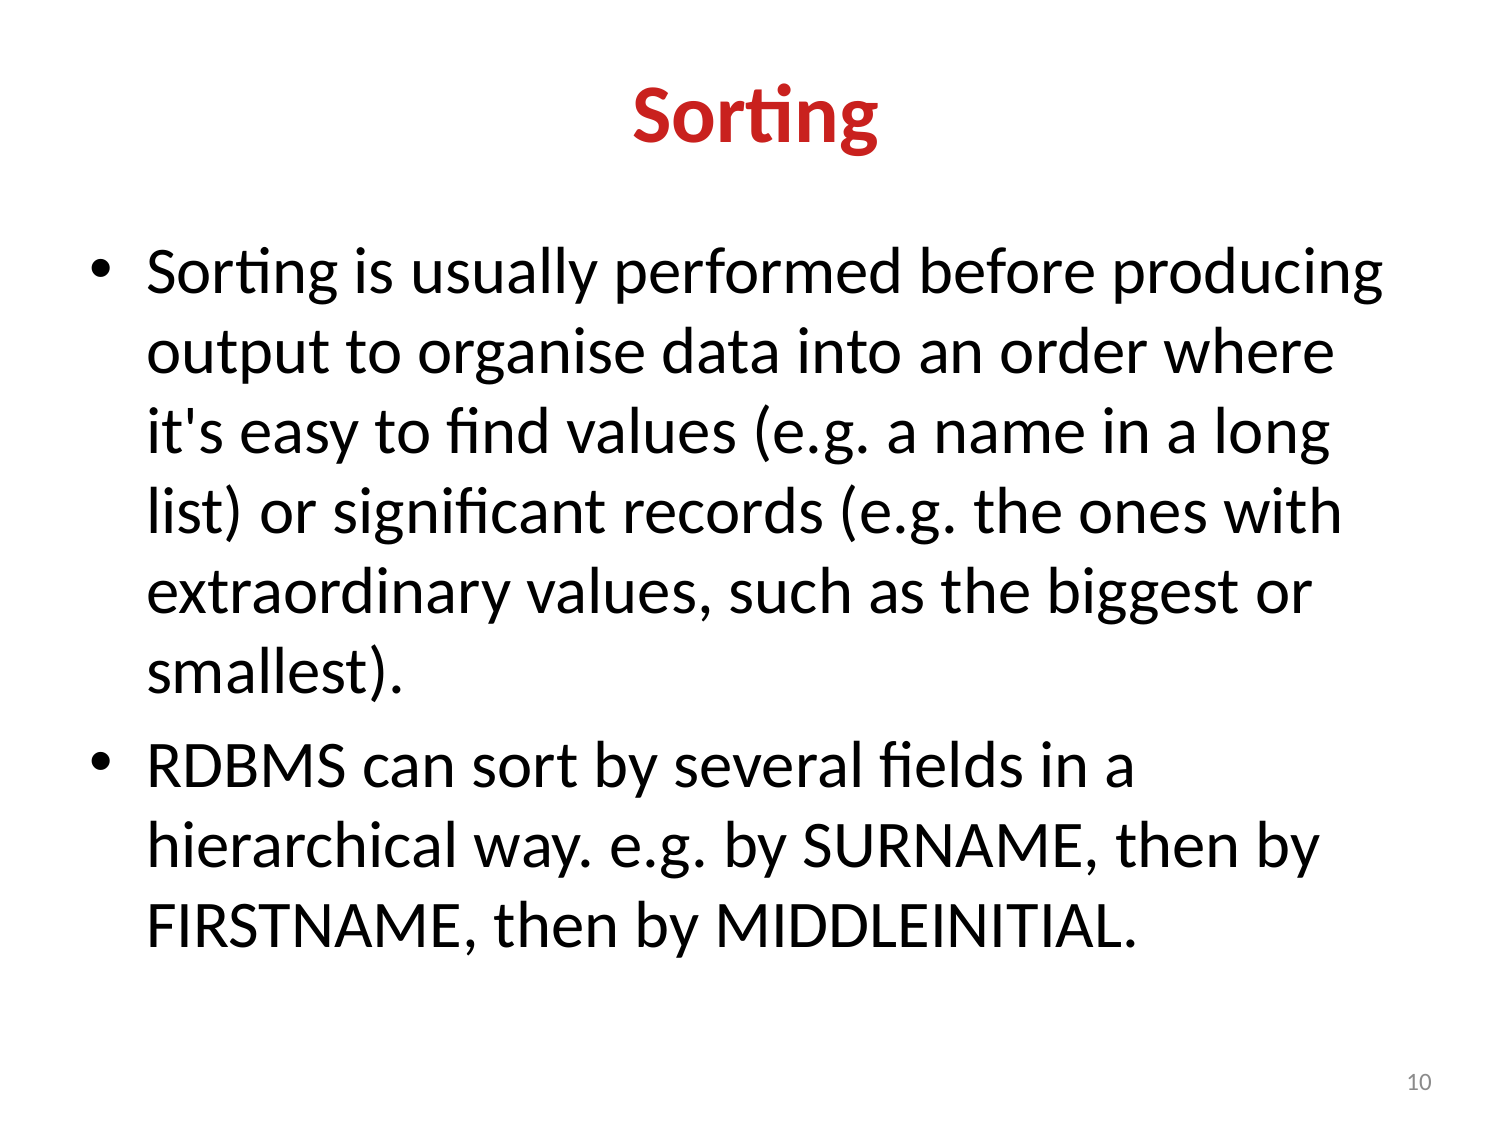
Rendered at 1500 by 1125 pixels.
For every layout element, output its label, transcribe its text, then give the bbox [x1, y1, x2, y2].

slide_number <number> [1376, 1058, 1447, 1103]
list Sorting is usually performed before producing output to organise data into an order where it's easy to find values (e.g. a name in a long list) or significant records (e.g. the ones with extraordinary values, such as the biggest or smallest). RDBMS can sort by several fields in a hierarchical way. e.g. by SURNAME, then by FIRSTNAME, then by MIDDLEINITIAL. [75, 219, 1425, 1035]
title Sorting [29, 45, 1483, 173]
